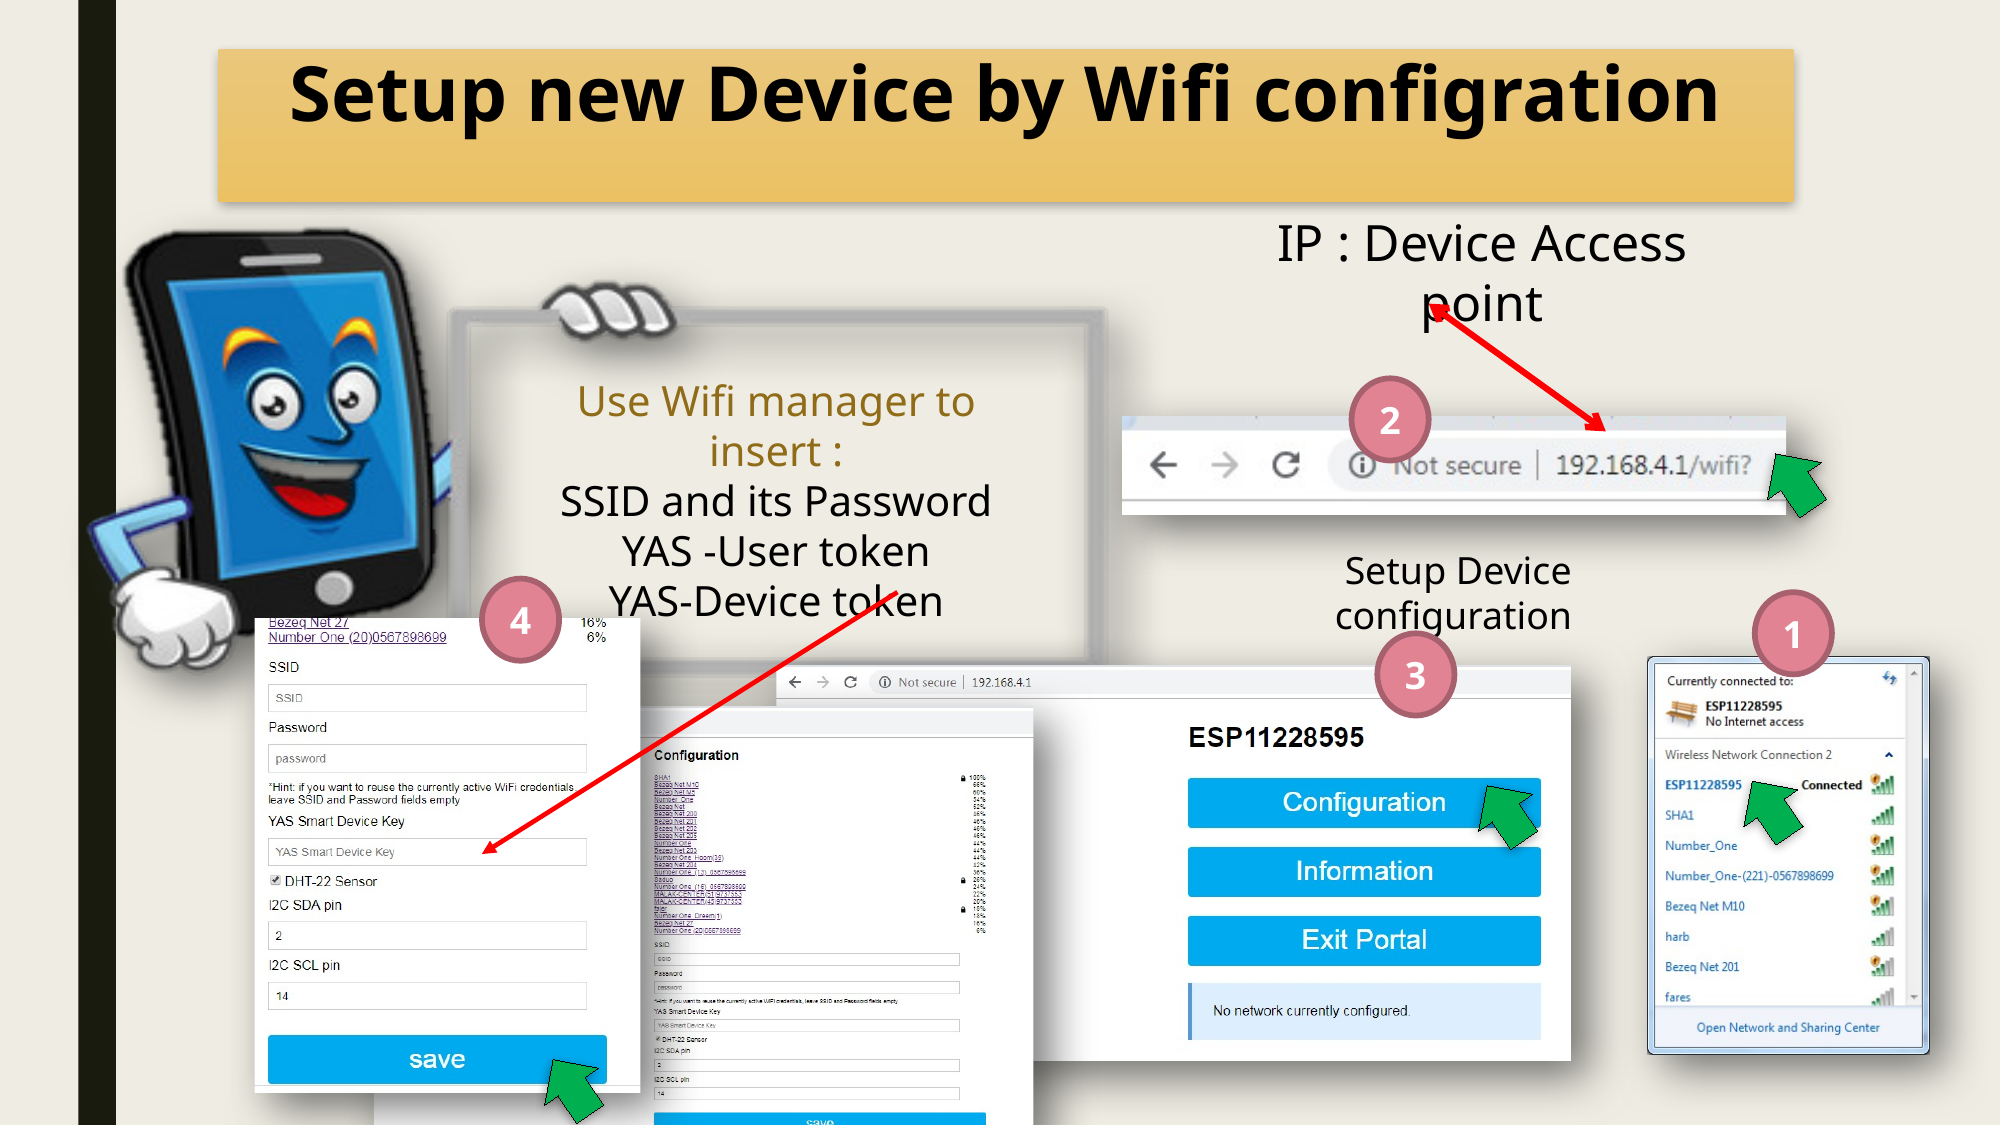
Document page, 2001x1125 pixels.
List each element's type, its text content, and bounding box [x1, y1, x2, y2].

picture [814, 1121, 833, 1125]
text_box 2 [1348, 375, 1428, 416]
picture [52, 201, 1787, 1125]
text_box 3 [1375, 630, 1457, 665]
text_box 1 [1751, 589, 1835, 656]
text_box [1428, 303, 1606, 432]
text_box [1787, 456, 1827, 518]
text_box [481, 592, 898, 855]
text_box Setup Device configuration [1206, 564, 1711, 647]
picture [1647, 656, 1930, 1055]
title Setup new Device by Wifi configration [218, 49, 1794, 202]
text_box IP : Device Access point [1190, 216, 1774, 326]
